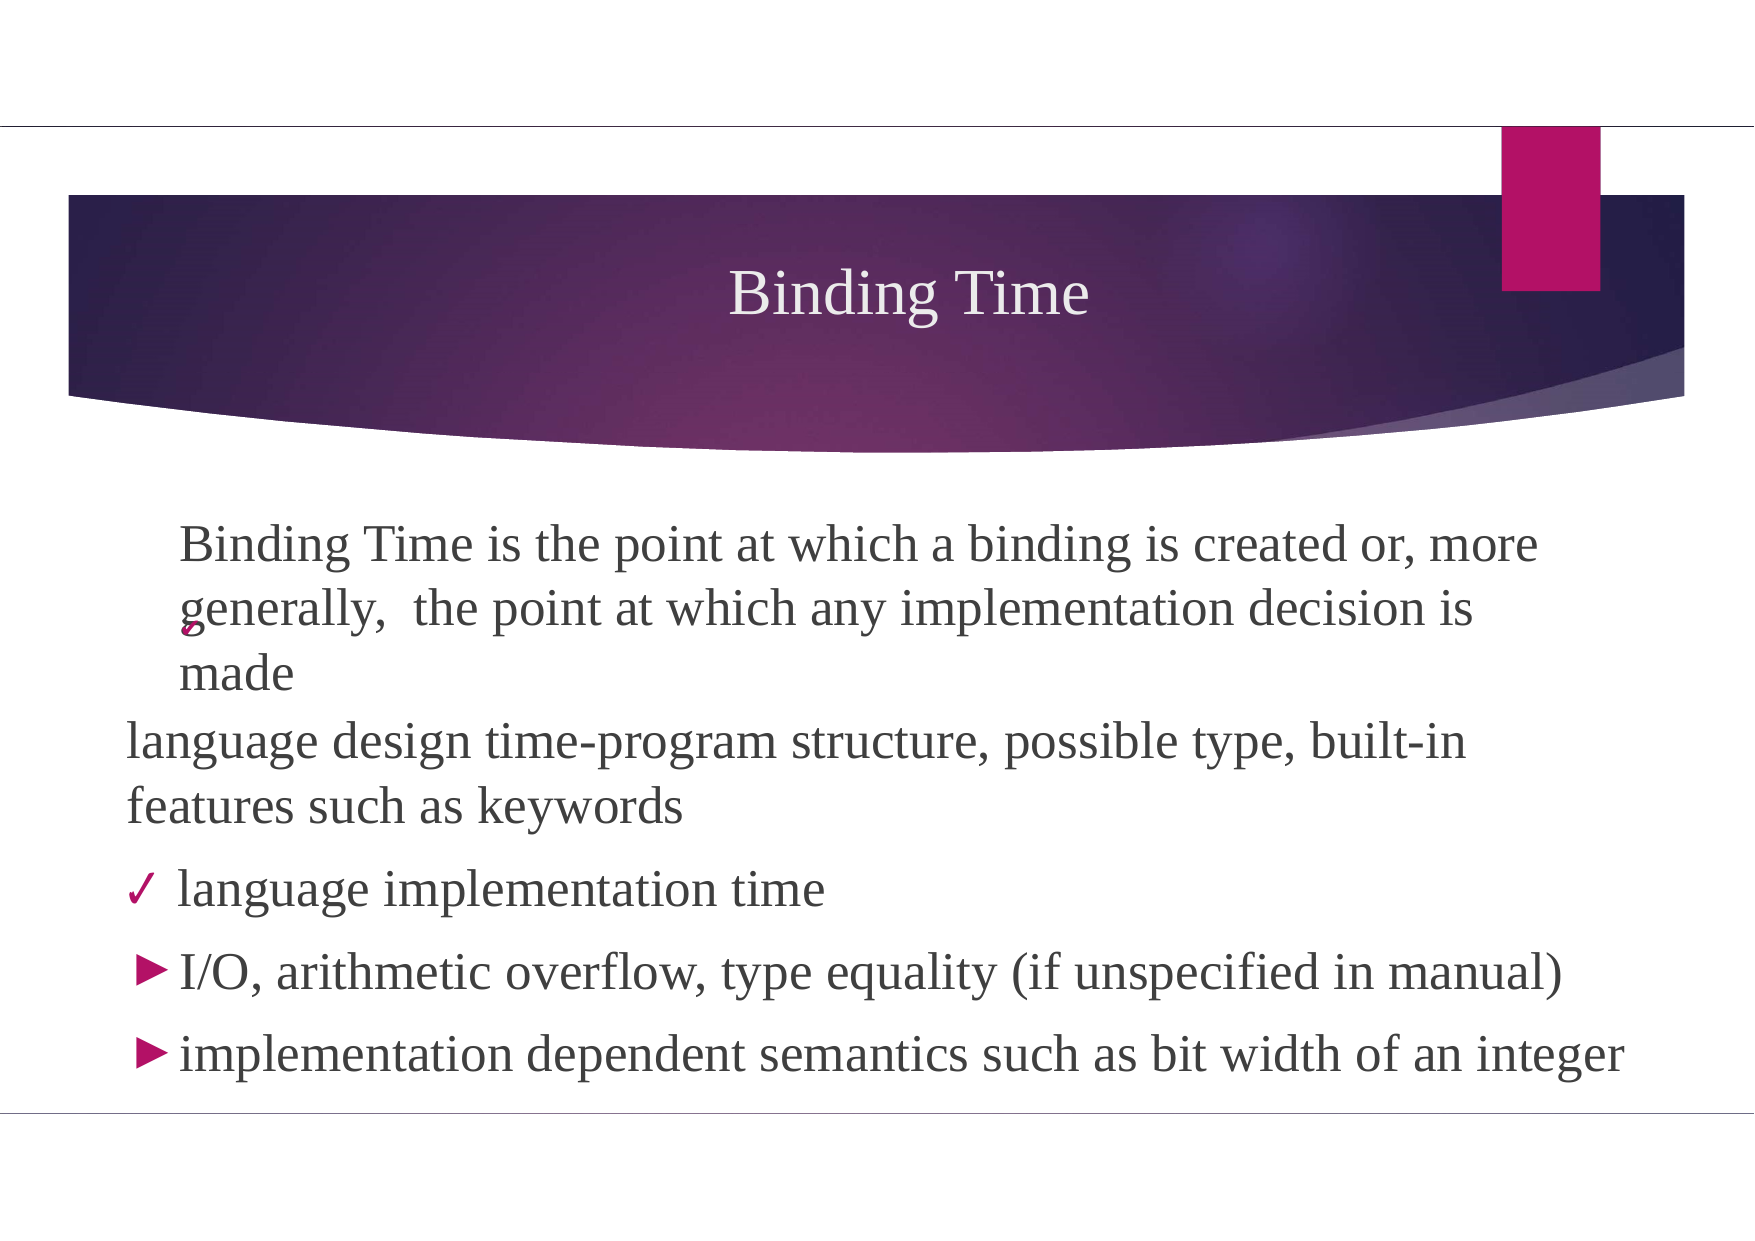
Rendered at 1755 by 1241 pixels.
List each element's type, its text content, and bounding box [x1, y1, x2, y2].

title Binding Time [554, 246, 1264, 457]
text_box Binding Time is the point at which a binding is created or, more generally, the point at which any implementation decision is made [177, 505, 1580, 701]
text_box ✔ [177, 608, 203, 643]
picture [69, 195, 1684, 442]
list language design time-program structure, possible type, built-in features such as keywords language implementation time I/O, arithmetic overflow, type equality (if unspecified in manual) implementation dependent semantics such as bit width of an integer [126, 702, 1656, 1241]
